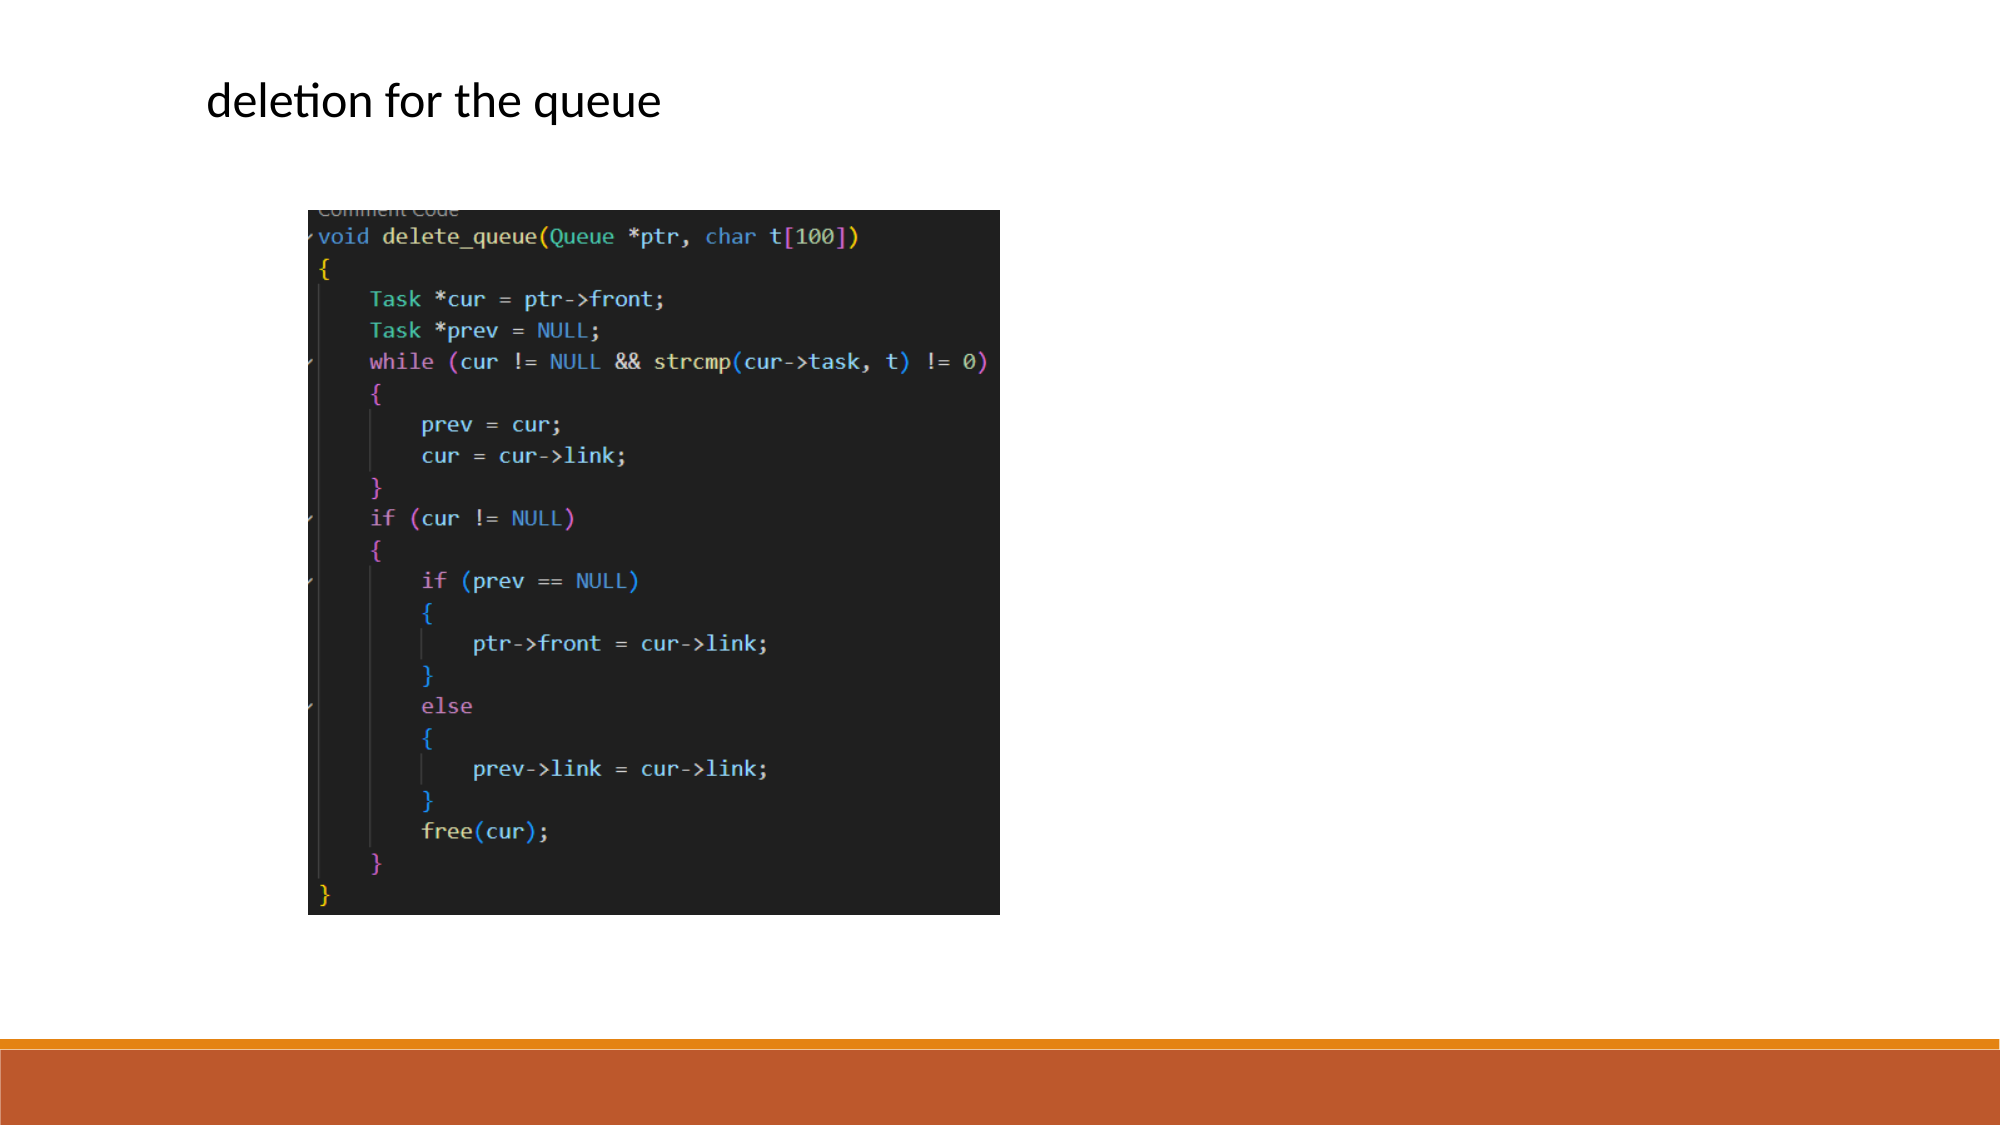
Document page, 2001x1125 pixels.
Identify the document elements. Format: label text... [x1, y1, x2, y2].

picture [308, 209, 1001, 915]
text_box deletion for the queue [191, 59, 678, 135]
